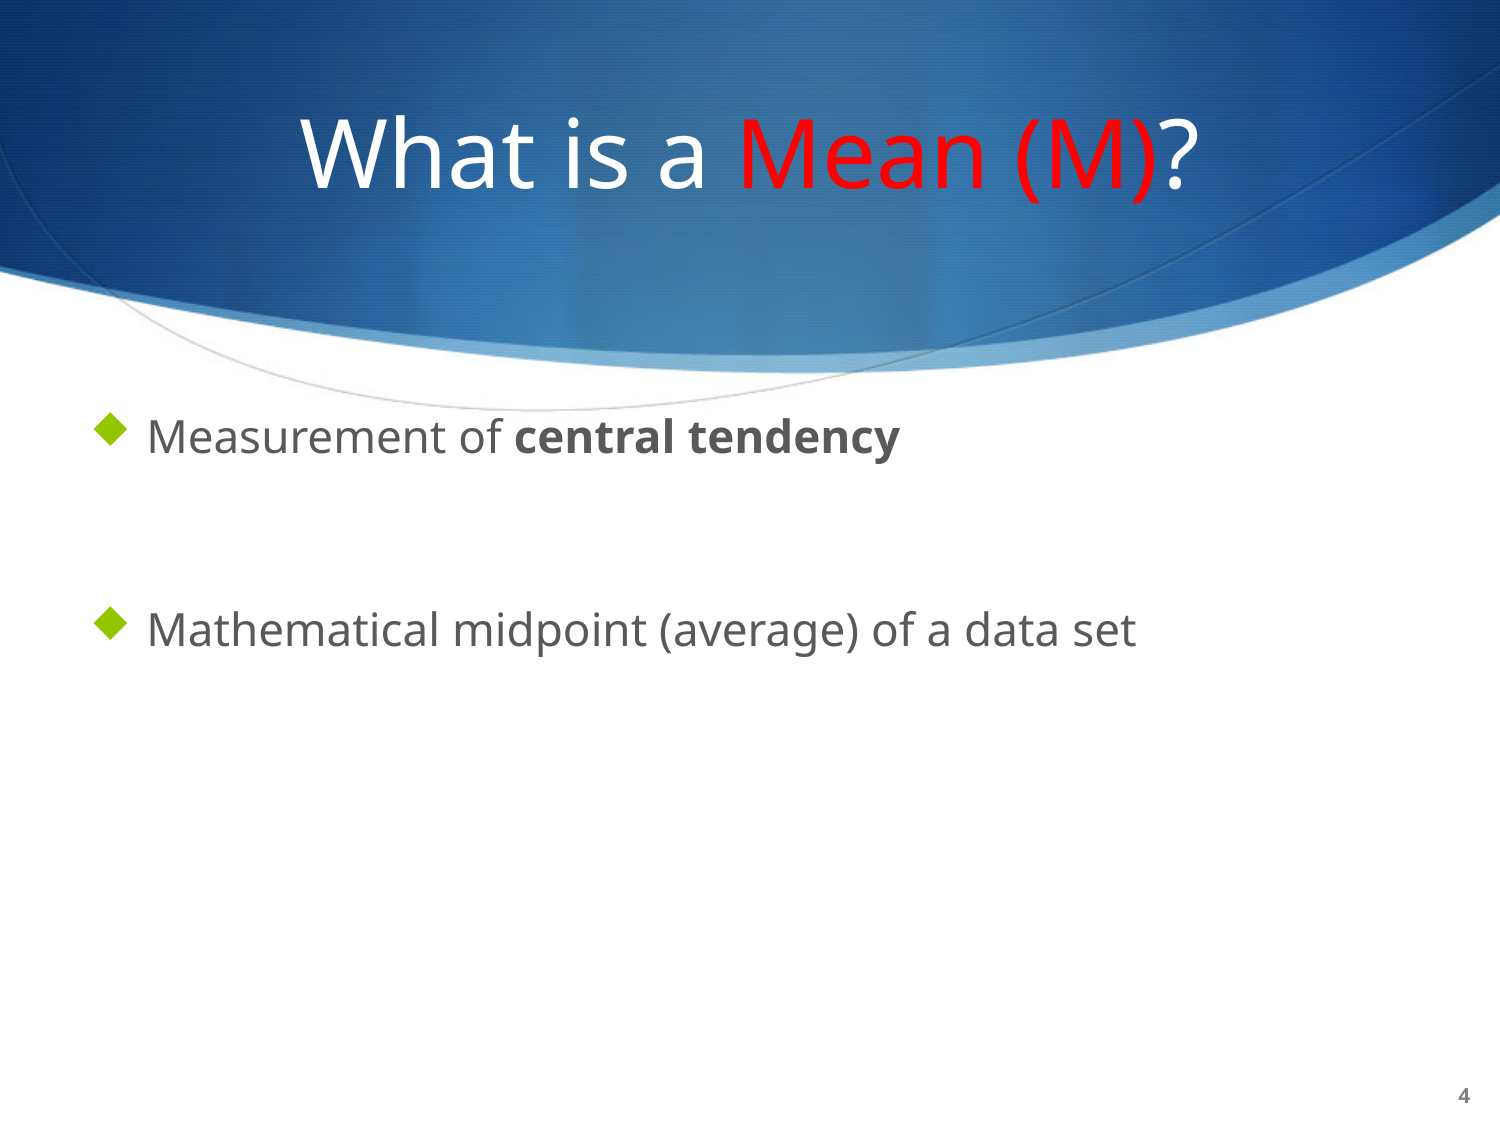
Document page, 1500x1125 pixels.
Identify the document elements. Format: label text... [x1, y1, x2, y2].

slide_number 4 [1420, 1067, 1500, 1125]
title What is a Mean (M)? [75, 56, 1425, 245]
list Measurement of central tendency Mathematical midpoint (average) of a data set [75, 399, 1425, 893]
picture [0, 0, 1500, 1125]
